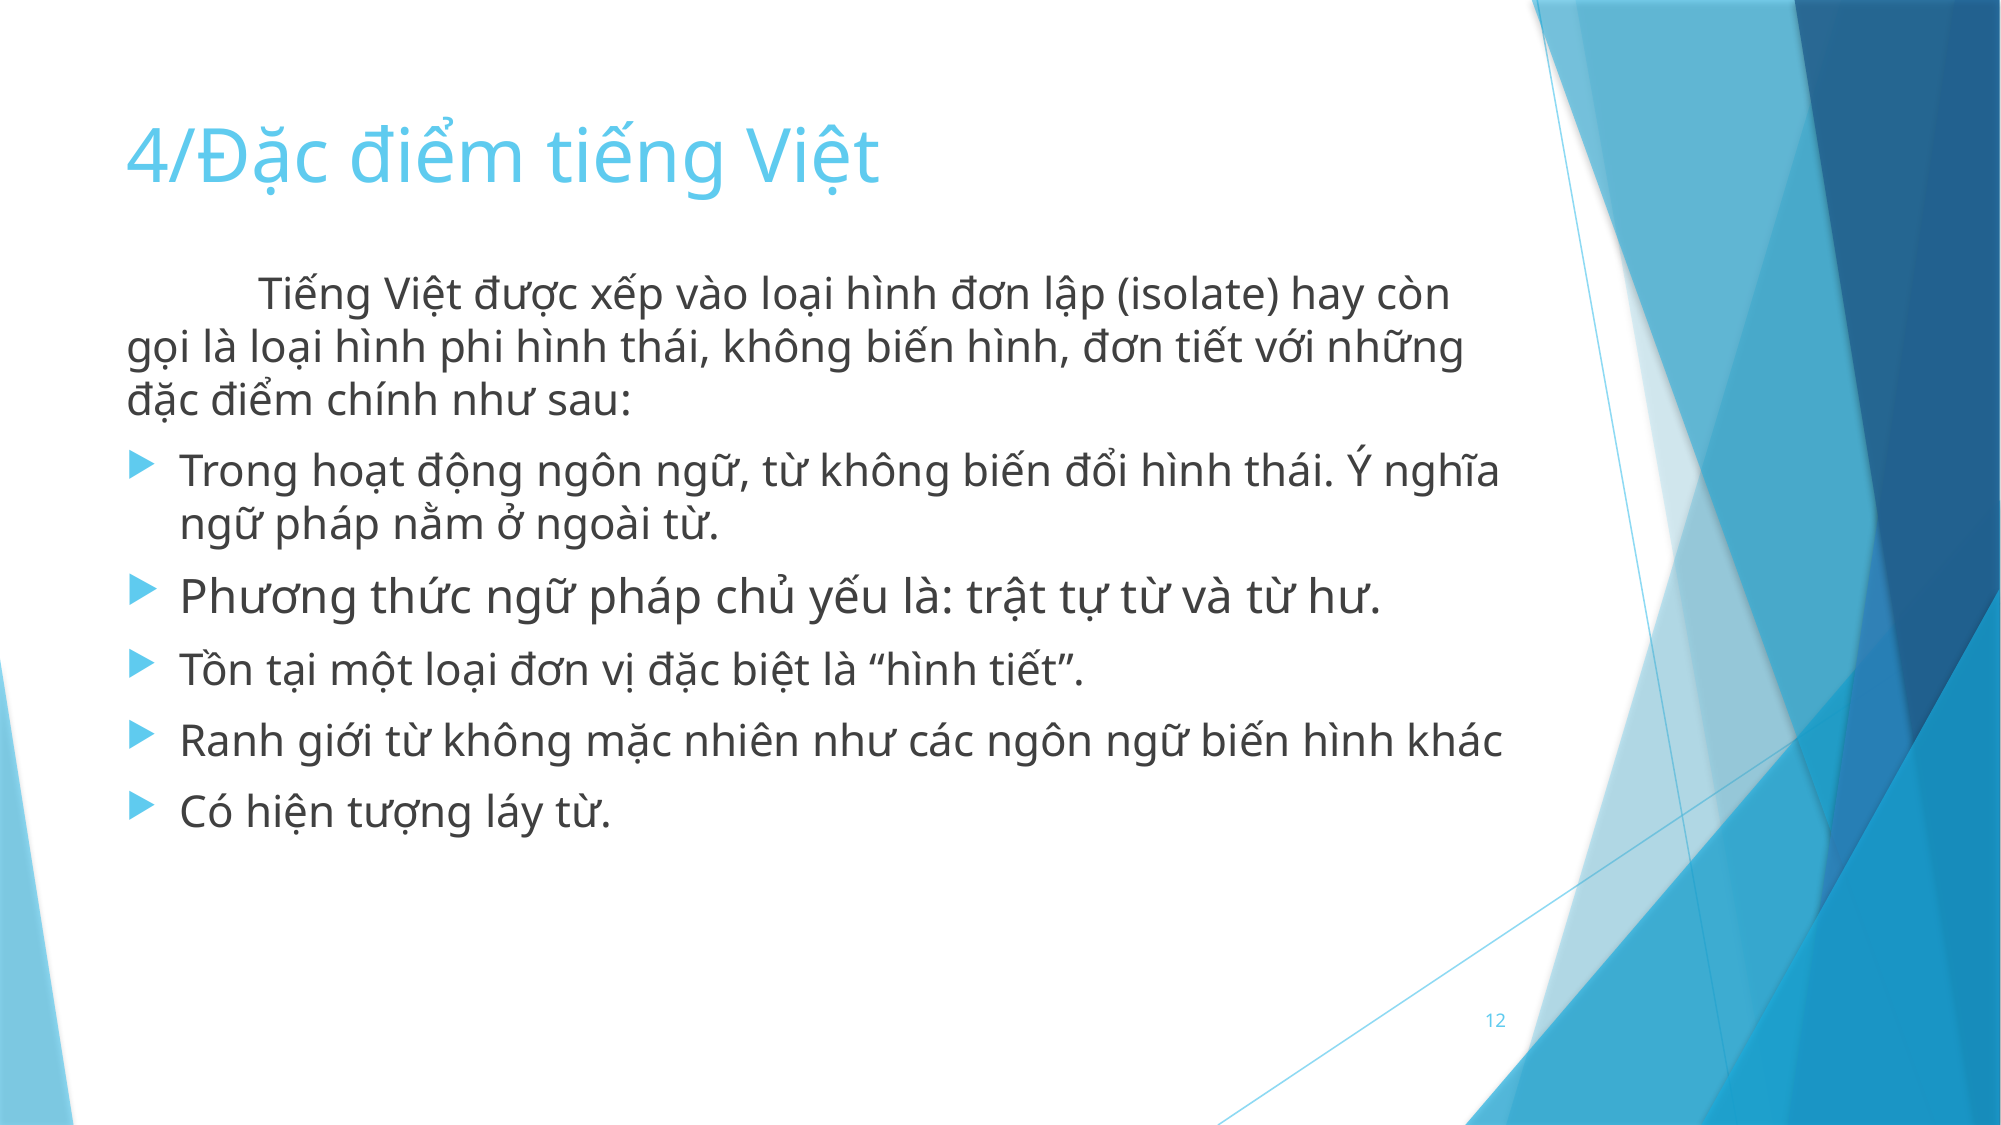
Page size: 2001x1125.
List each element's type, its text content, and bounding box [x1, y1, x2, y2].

title 4/Đặc điểm tiếng Việt [111, 99, 1522, 231]
text_box [111, 231, 1522, 992]
slide_number 12 [1409, 992, 1522, 1051]
